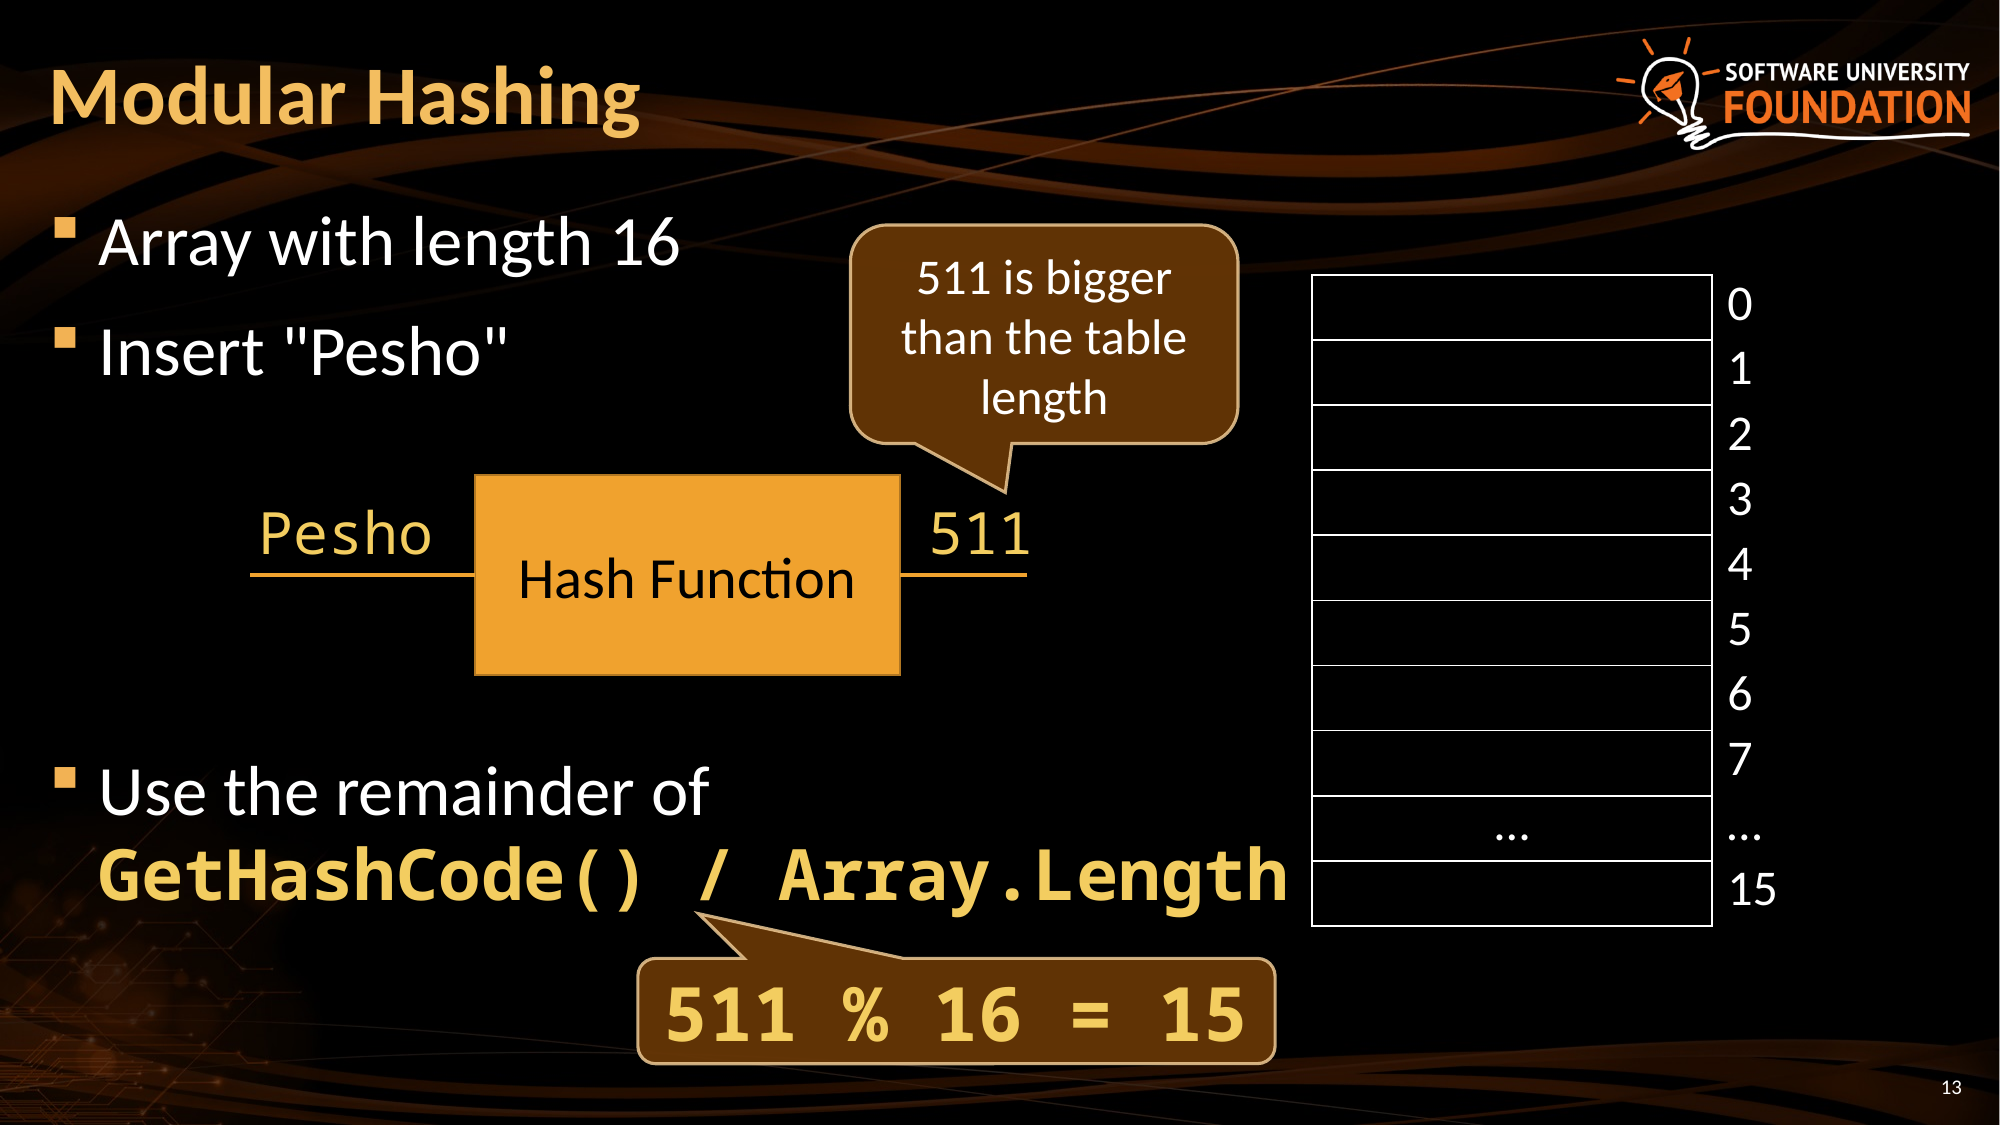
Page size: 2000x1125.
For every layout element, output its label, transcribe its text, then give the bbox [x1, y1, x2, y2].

text_box Hash Function [474, 474, 901, 676]
title Modular Hashing [30, 6, 1602, 189]
table_cell [1313, 536, 1711, 600]
table_cell 6 [1713, 665, 1796, 731]
picture [0, 0, 2000, 1125]
table_cell 1 [1713, 340, 1796, 405]
table_cell [1313, 471, 1711, 534]
table_cell 2 [1713, 405, 1796, 470]
table_cell 5 [1713, 600, 1796, 665]
table_cell 7 [1713, 731, 1796, 796]
table_cell 15 [1713, 861, 1796, 926]
table_cell 4 [1713, 535, 1796, 600]
text_box Pesho [243, 489, 449, 574]
table_cell [1313, 862, 1711, 925]
table_cell … [1713, 796, 1796, 861]
list Array with length 16 Insert "Pesho" Use the remainder of GetHashCode() / Array.Length [31, 188, 1968, 1103]
table_cell [1313, 666, 1711, 730]
table_header [1313, 276, 1711, 339]
table_cell 3 [1713, 470, 1796, 535]
table_cell [1313, 341, 1711, 404]
table_header 0 [1713, 275, 1796, 340]
table_cell [1313, 406, 1711, 469]
table_cell [1313, 601, 1711, 665]
text_box 511 % 16 = 15 [636, 911, 1277, 1065]
table_cell … [1313, 797, 1711, 860]
table_cell [1313, 731, 1711, 795]
text_box 511 is bigger than the table length [849, 223, 1240, 495]
slide_number 13 [1897, 1070, 1968, 1103]
